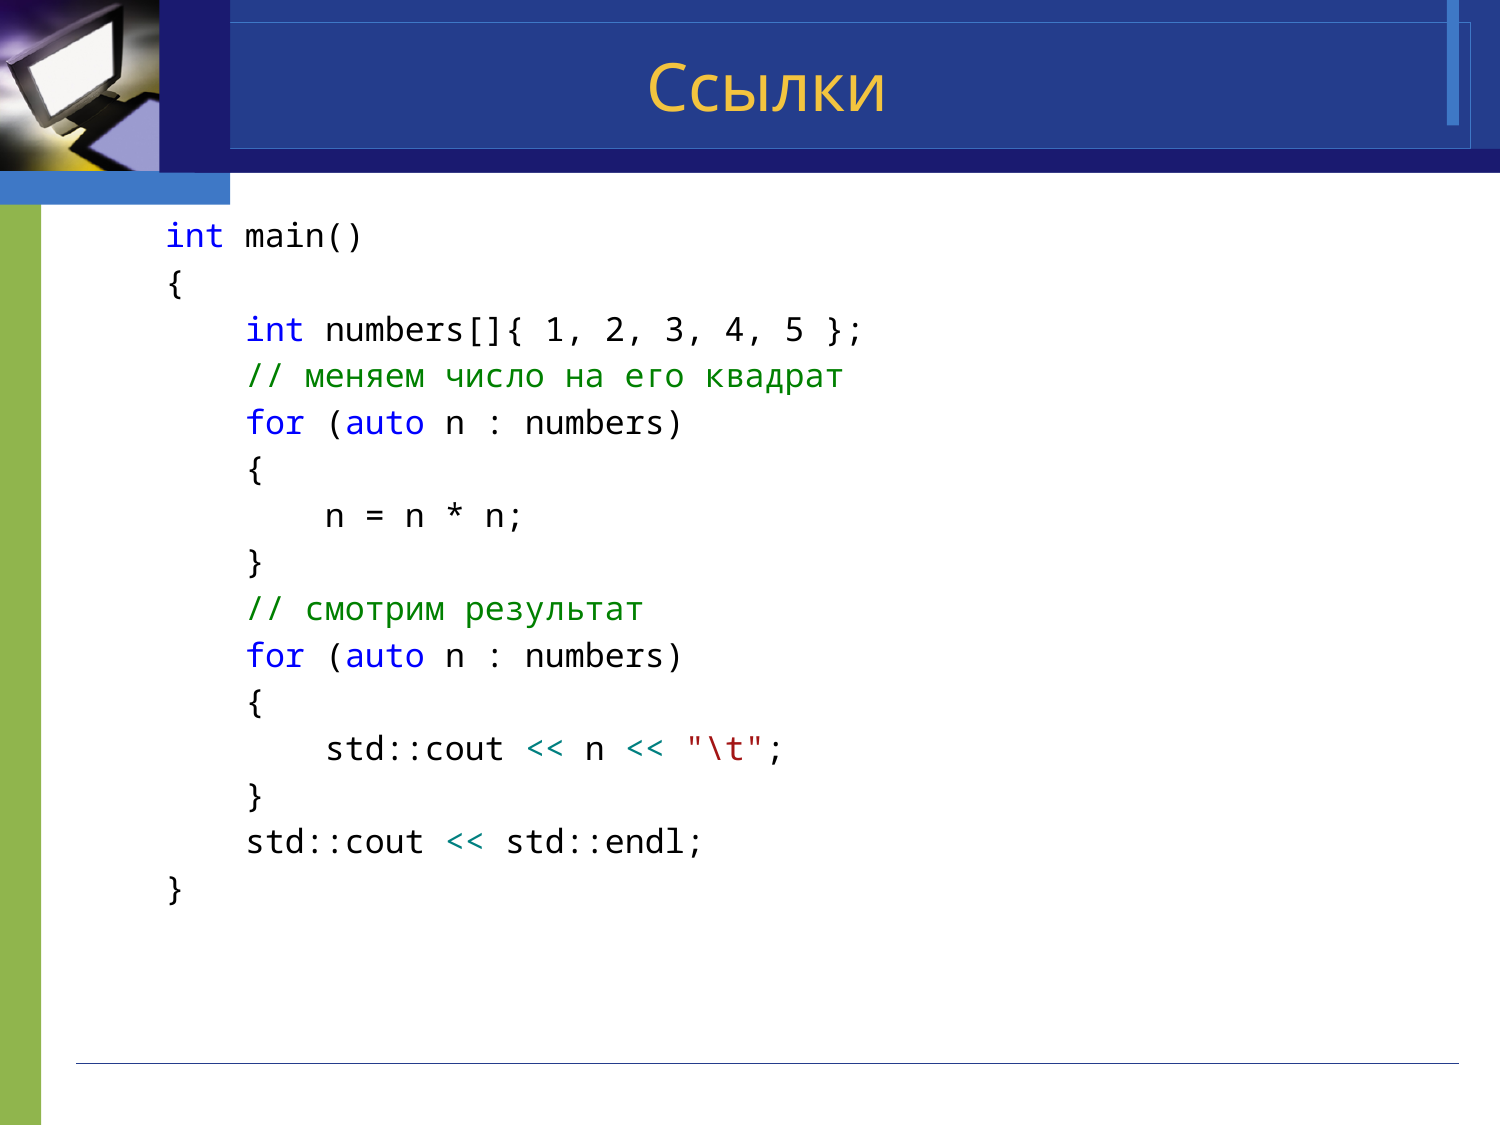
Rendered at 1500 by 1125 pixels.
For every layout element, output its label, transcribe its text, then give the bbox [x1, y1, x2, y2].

title Ссылки [122, 38, 1413, 131]
picture [0, 0, 159, 171]
list int main() { int numbers[]{ 1, 2, 3, 4, 5 }; // меняем число на его квадрат for (auto n : numbers) { n = n * n; } // смотрим результат for (auto n : numbers) { std::cout << n << "\t"; } std::cout << std::endl; } [74, 206, 1426, 1069]
